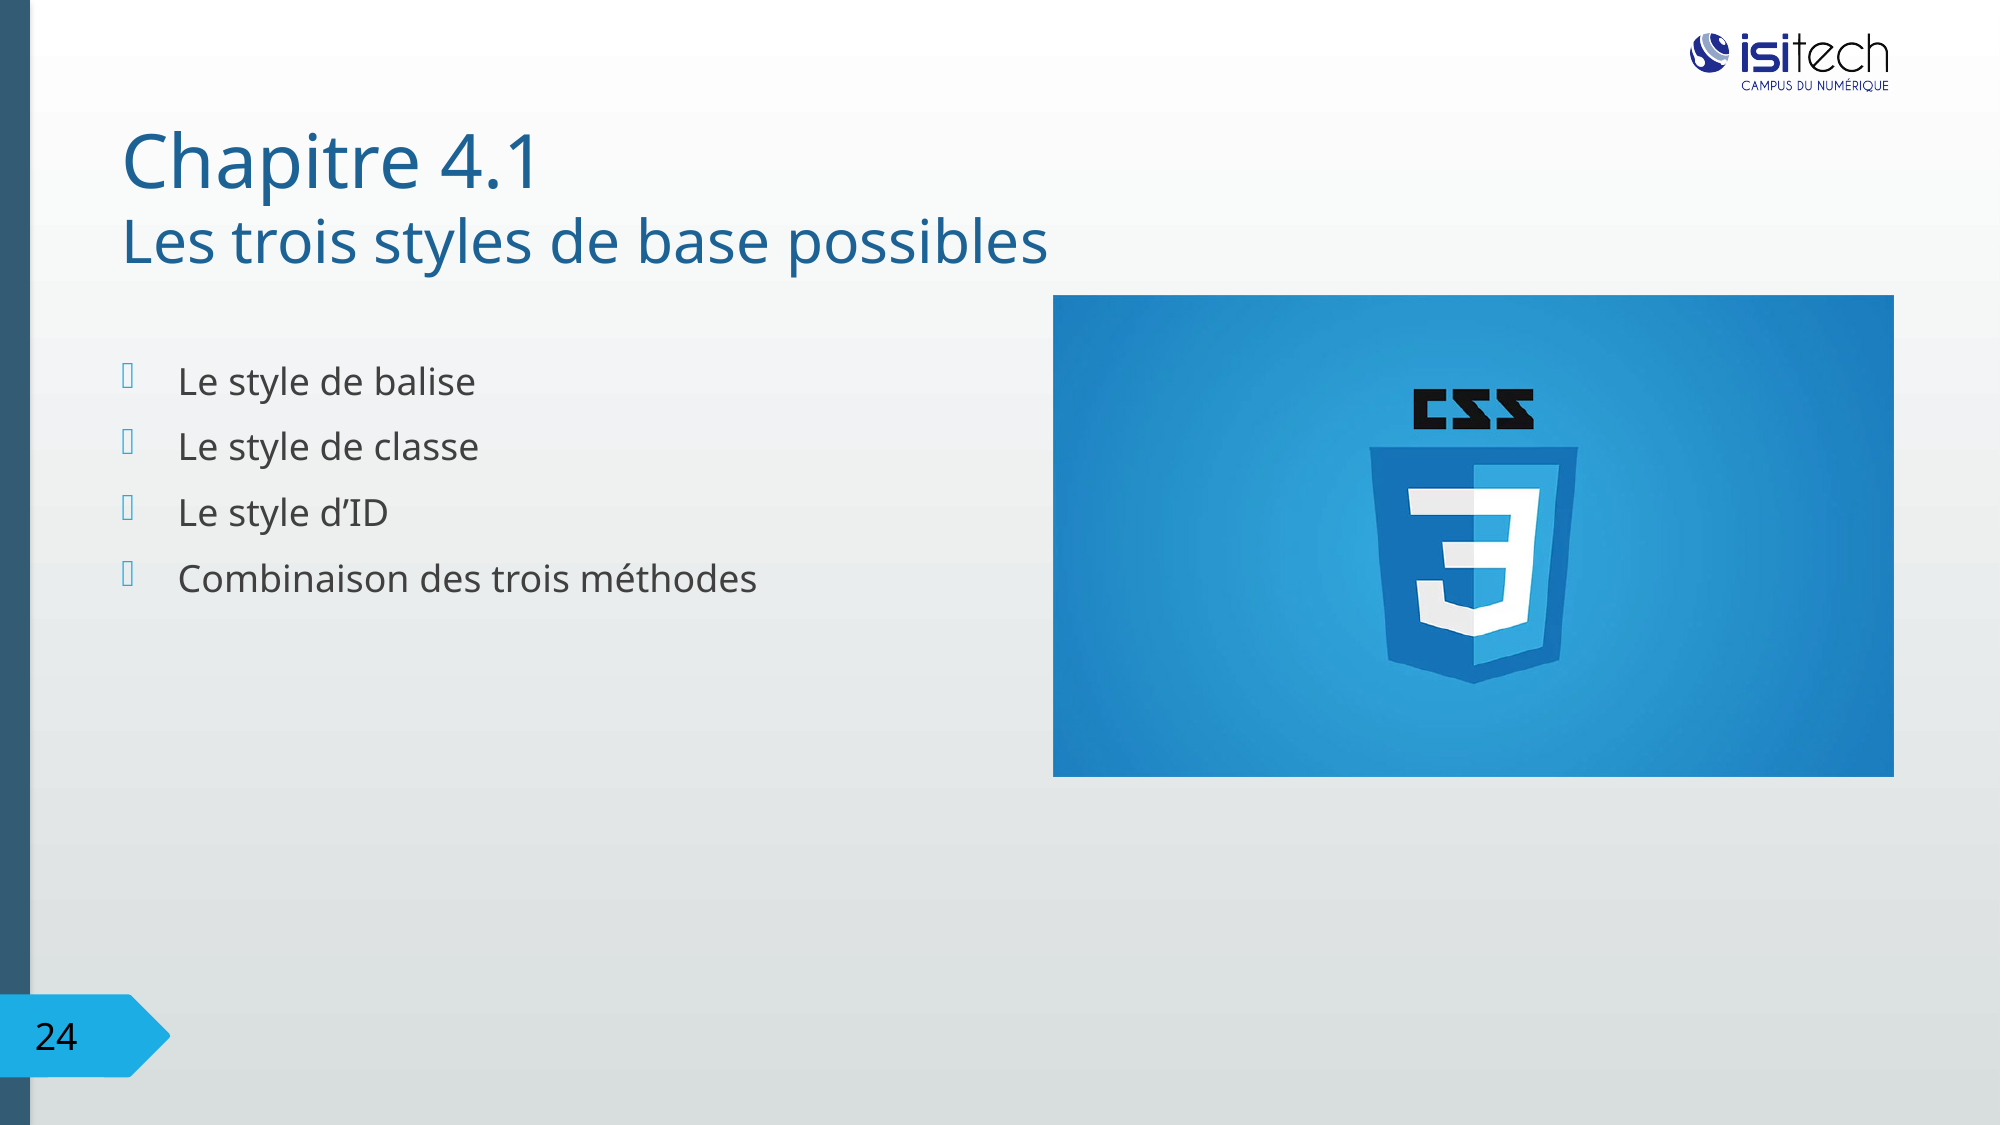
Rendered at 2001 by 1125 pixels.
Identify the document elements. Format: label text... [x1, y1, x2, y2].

list Le style de balise Le style de classe Le style d’ID Combinaison des trois méthodes [106, 350, 947, 990]
slide_number 24 [19, 1006, 148, 1067]
title Chapitre 4.1 Les trois styles de base possibles [106, 105, 1515, 313]
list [1052, 295, 1894, 778]
picture [1690, 33, 1889, 94]
